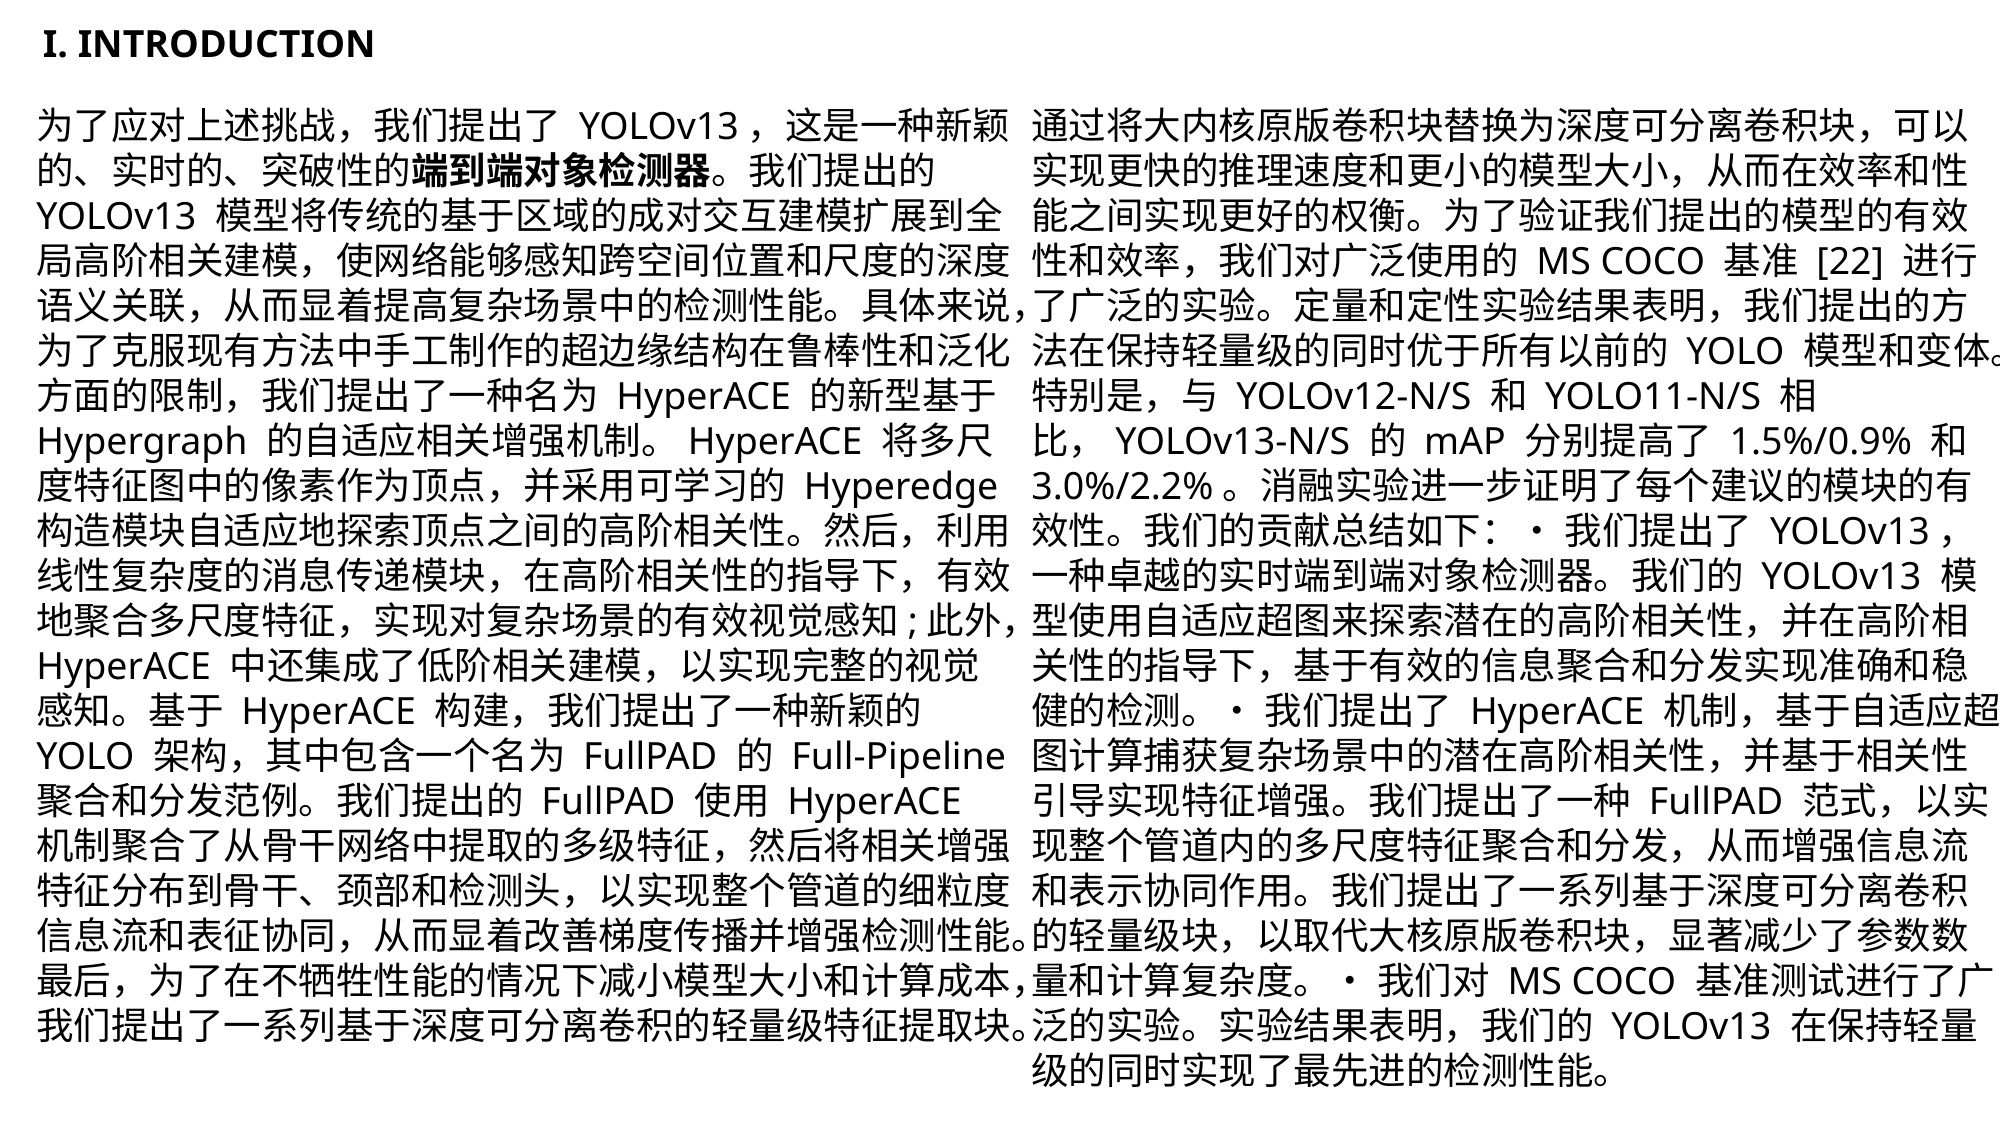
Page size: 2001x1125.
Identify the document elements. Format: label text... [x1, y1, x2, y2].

text_box 为了应对上述挑战，我们提出了 YOLOv13，这是一种新颖的、实时的、突破性的端到端对象检测器。我们提出的 YOLOv13 模型将传统的基于区域的成对交互建模扩展到全局高阶相关建模，使网络能够感知跨空间位置和尺度的深度语义关联，从而显着提高复杂场景中的检测性能。具体来说，为了克服现有方法中手工制作的超边缘结构在鲁棒性和泛化方面的限制，我们提出了一种名为 HyperACE 的新型基于 Hypergraph 的自适应相关增强机制。HyperACE 将多尺度特征图中的像素作为顶点，并采用可学习的 Hyperedge 构造模块自适应地探索顶点之间的高阶相关性。然后，利用线性复杂度的消息传递模块，在高阶相关性的指导下，有效地聚合多尺度特征，实现对复杂场景的有效视觉感知;此外，HyperACE 中还集成了低阶相关建模，以实现完整的视觉感知。基于 HyperACE 构建，我们提出了一种新颖的 YOLO 架构，其中包含一个名为 FullPAD 的 Full-Pipeline 聚合和分发范例。我们提出的 FullPAD 使用 HyperACE 机制聚合了从骨干网络中提取的多级特征，然后将相关增强特征分布到骨干、颈部和检测头，以实现整个管道的细粒度信息流和表征协同，从而显着改善梯度传播并增强检测性能。最后，为了在不牺牲性能的情况下减小模型大小和计算成本，我们提出了一系列基于深度可分离卷积的轻量级特征提取块。 [21, 94, 1016, 1055]
text_box 通过将大内核原版卷积块替换为深度可分离卷积块，可以实现更快的推理速度和更小的模型大小，从而在效率和性能之间实现更好的权衡。为了验证我们提出的模型的有效性和效率，我们对广泛使用的 MS COCO 基准 [22] 进行了广泛的实验。定量和定性实验结果表明，我们提出的方法在保持轻量级的同时优于所有以前的 YOLO 模型和变体。特别是，与 YOLOv12-N/S 和 YOLO11-N/S 相比，YOLOv13-N/S 的 mAP 分别提高了 1.5%/0.9% 和 3.0%/2.2%。消融实验进一步证明了每个建议的模块的有效性。我们的贡献总结如下：• 我们提出了 YOLOv13，一种卓越的实时端到端对象检测器。我们的 YOLOv13 模型使用自适应超图来探索潜在的高阶相关性，并在高阶相关性的指导下，基于有效的信息聚合和分发实现准确和稳健的检测。• 我们提出了 HyperACE 机制，基于自适应超图计算捕获复杂场景中的潜在高阶相关性，并基于相关性引导实现特征增强。我们提出了一种 FullPAD 范式，以实现整个管道内的多尺度特征聚合和分发，从而增强信息流和表示协同作用。我们提出了一系列基于深度可分离卷积的轻量级块，以取代大核原版卷积块，显著减少了参数数量和计算复杂度。• 我们对 MS COCO 基准测试进行了广泛的实验。实验结果表明，我们的 YOLOv13 在保持轻量级的同时实现了最先进的检测性能。 [1016, 94, 2000, 1100]
text_box I. INTRODUCTION [28, 13, 1028, 73]
